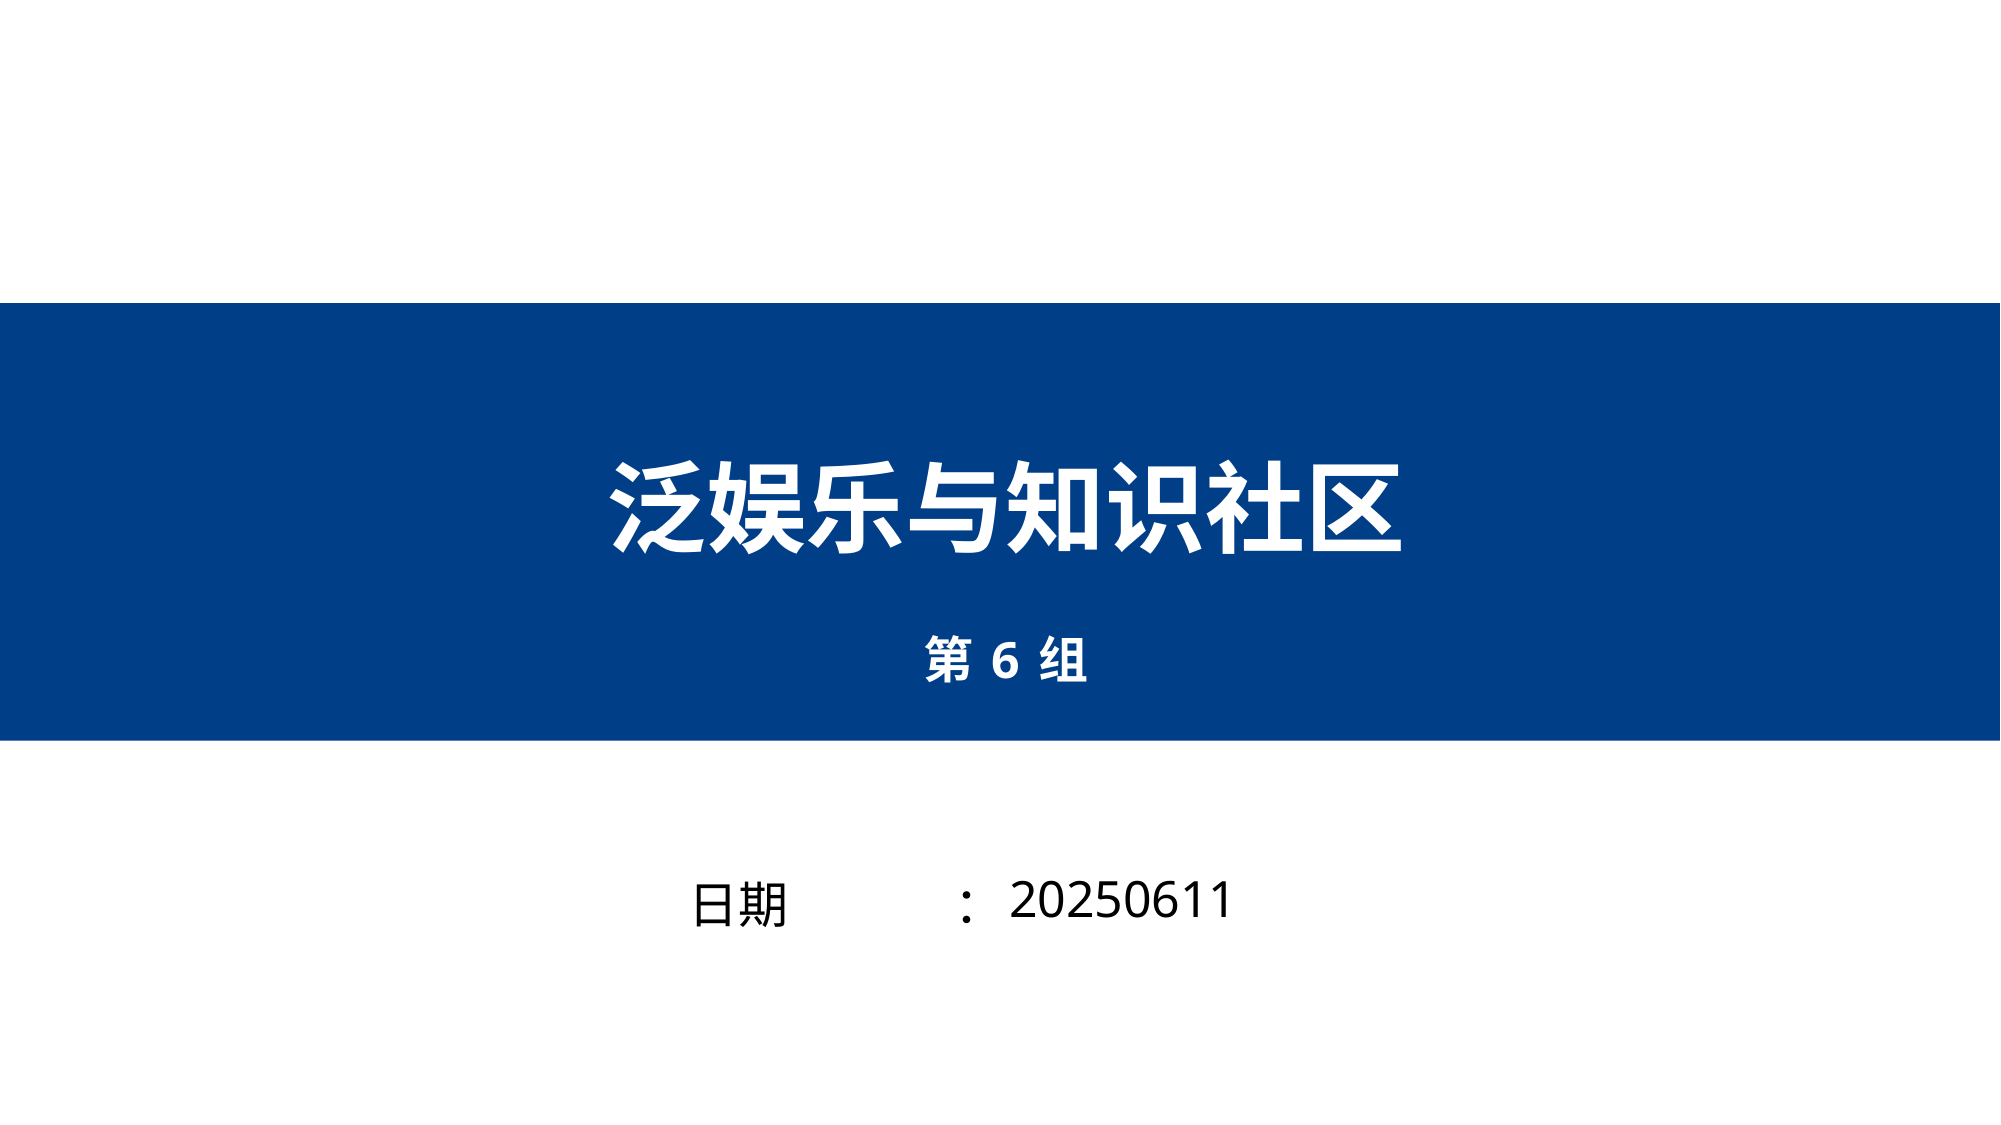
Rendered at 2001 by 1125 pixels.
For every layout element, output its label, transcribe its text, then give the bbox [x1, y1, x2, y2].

text_box 第6组 [682, 621, 1330, 696]
text_box [0, 302, 2000, 742]
text_box 泛娱乐与知识社区 [93, 378, 1919, 754]
table_header 日期 [674, 822, 939, 927]
table_header 20250611 [994, 822, 1442, 927]
table_header ： [939, 822, 994, 927]
